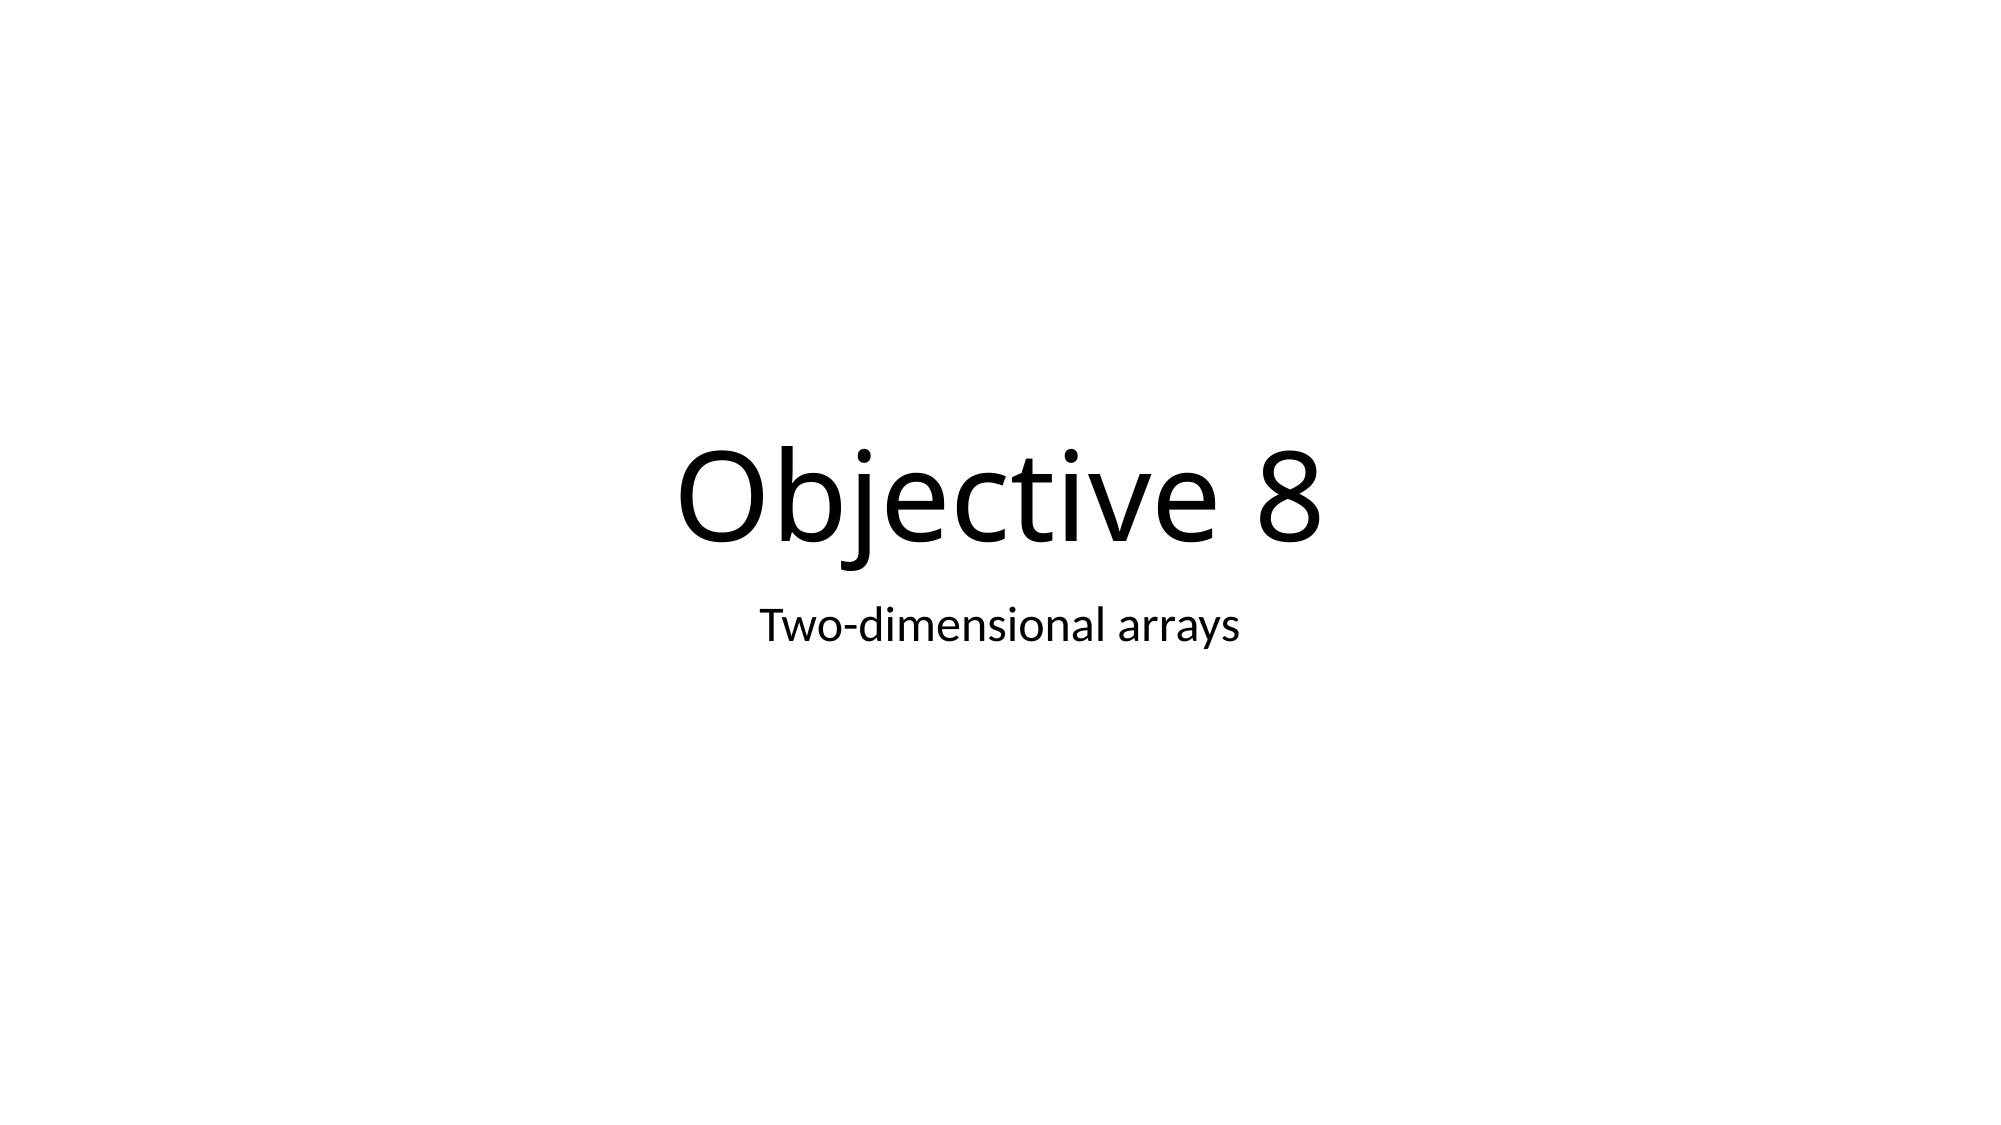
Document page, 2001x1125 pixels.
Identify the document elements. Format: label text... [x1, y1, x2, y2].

subtitle Two-dimensional arrays [249, 590, 1750, 863]
title Objective 8 [249, 184, 1750, 576]
